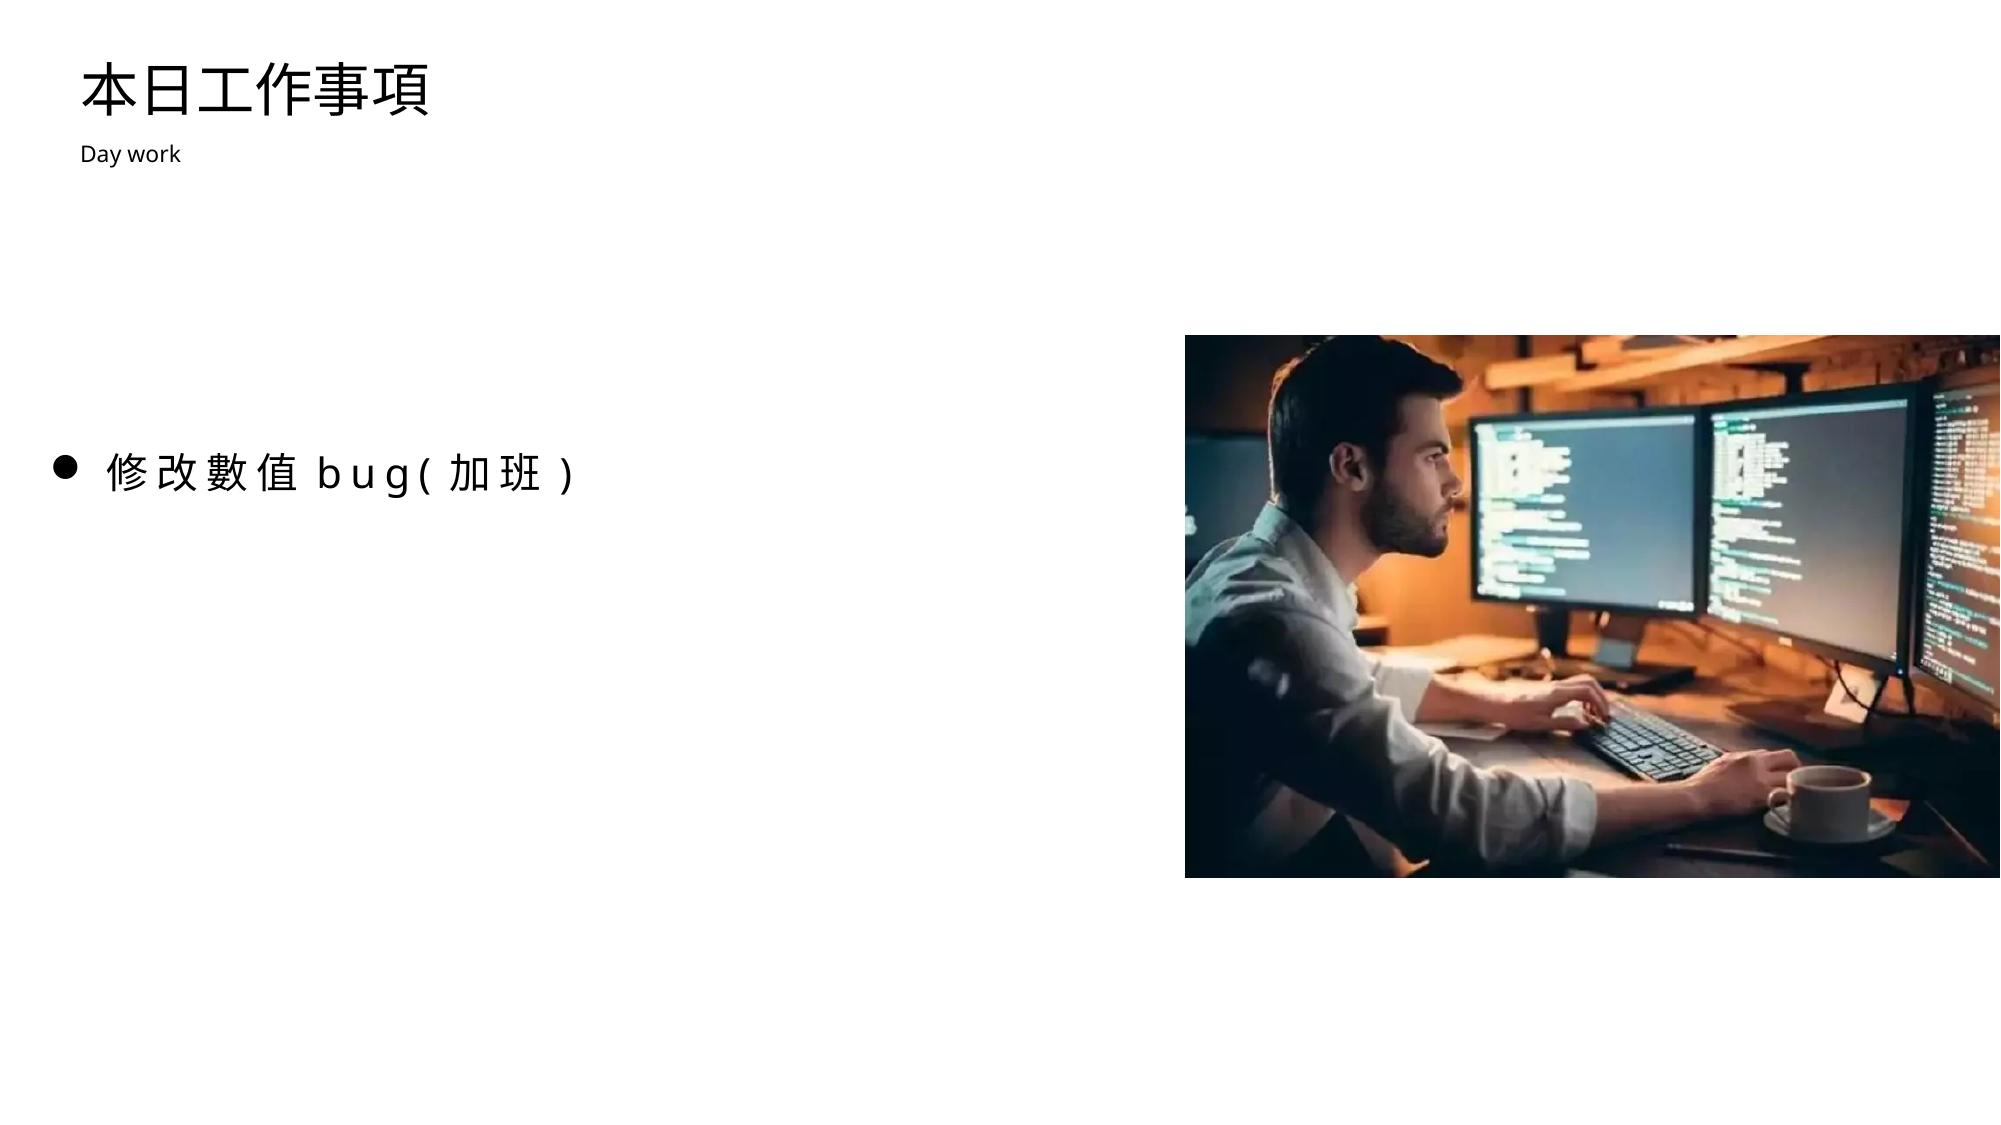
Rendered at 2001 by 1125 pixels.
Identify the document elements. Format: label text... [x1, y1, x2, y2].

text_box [65, 45, 620, 175]
text_box 修改數值bug(加班) [35, 439, 1098, 505]
picture [1185, 335, 2000, 878]
